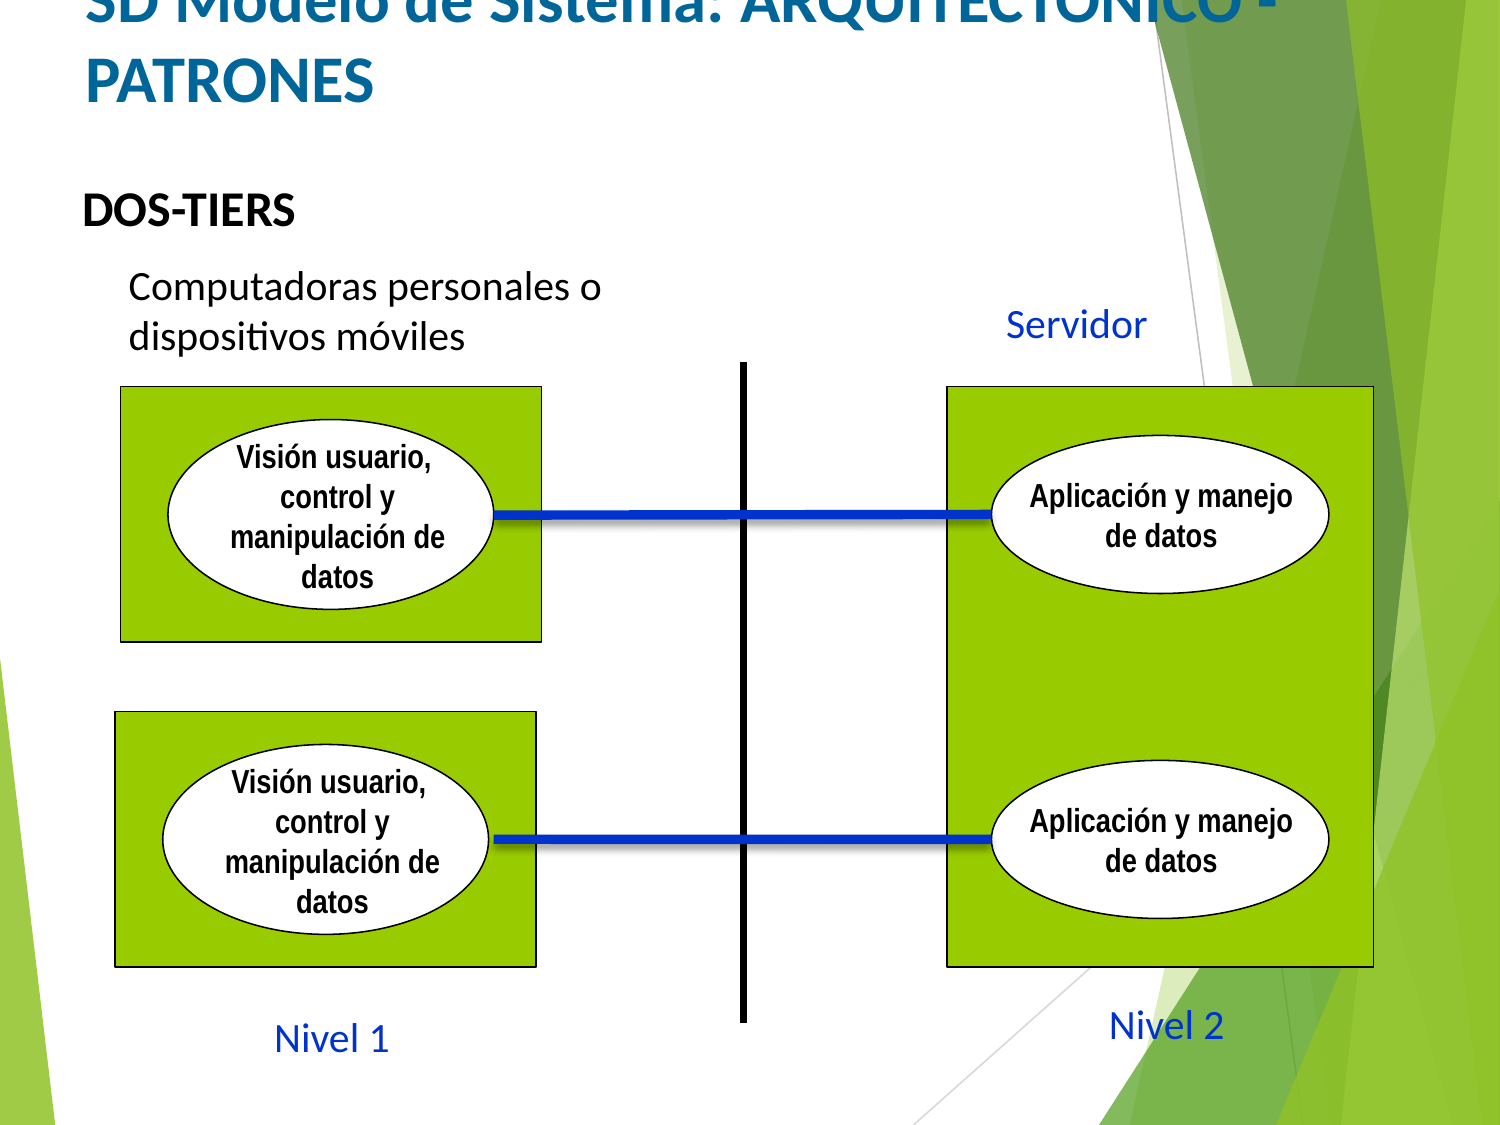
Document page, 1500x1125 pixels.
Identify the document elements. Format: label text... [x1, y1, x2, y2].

text_box Nivel 2 [1094, 990, 1316, 1055]
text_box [991, 760, 1330, 919]
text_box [114, 711, 537, 968]
text_box Nivel 1 [259, 1003, 494, 1068]
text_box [991, 435, 1330, 594]
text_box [120, 386, 542, 643]
text_box SD Modelo de Sistema: Arquitectónico - Patrones [70, 29, 1478, 124]
text_box Computadoras personales o dispositivos móviles [114, 251, 670, 367]
text_box Dos-Tiers [67, 169, 1418, 258]
text_box [947, 386, 1374, 968]
text_box Servidor [991, 289, 1304, 355]
